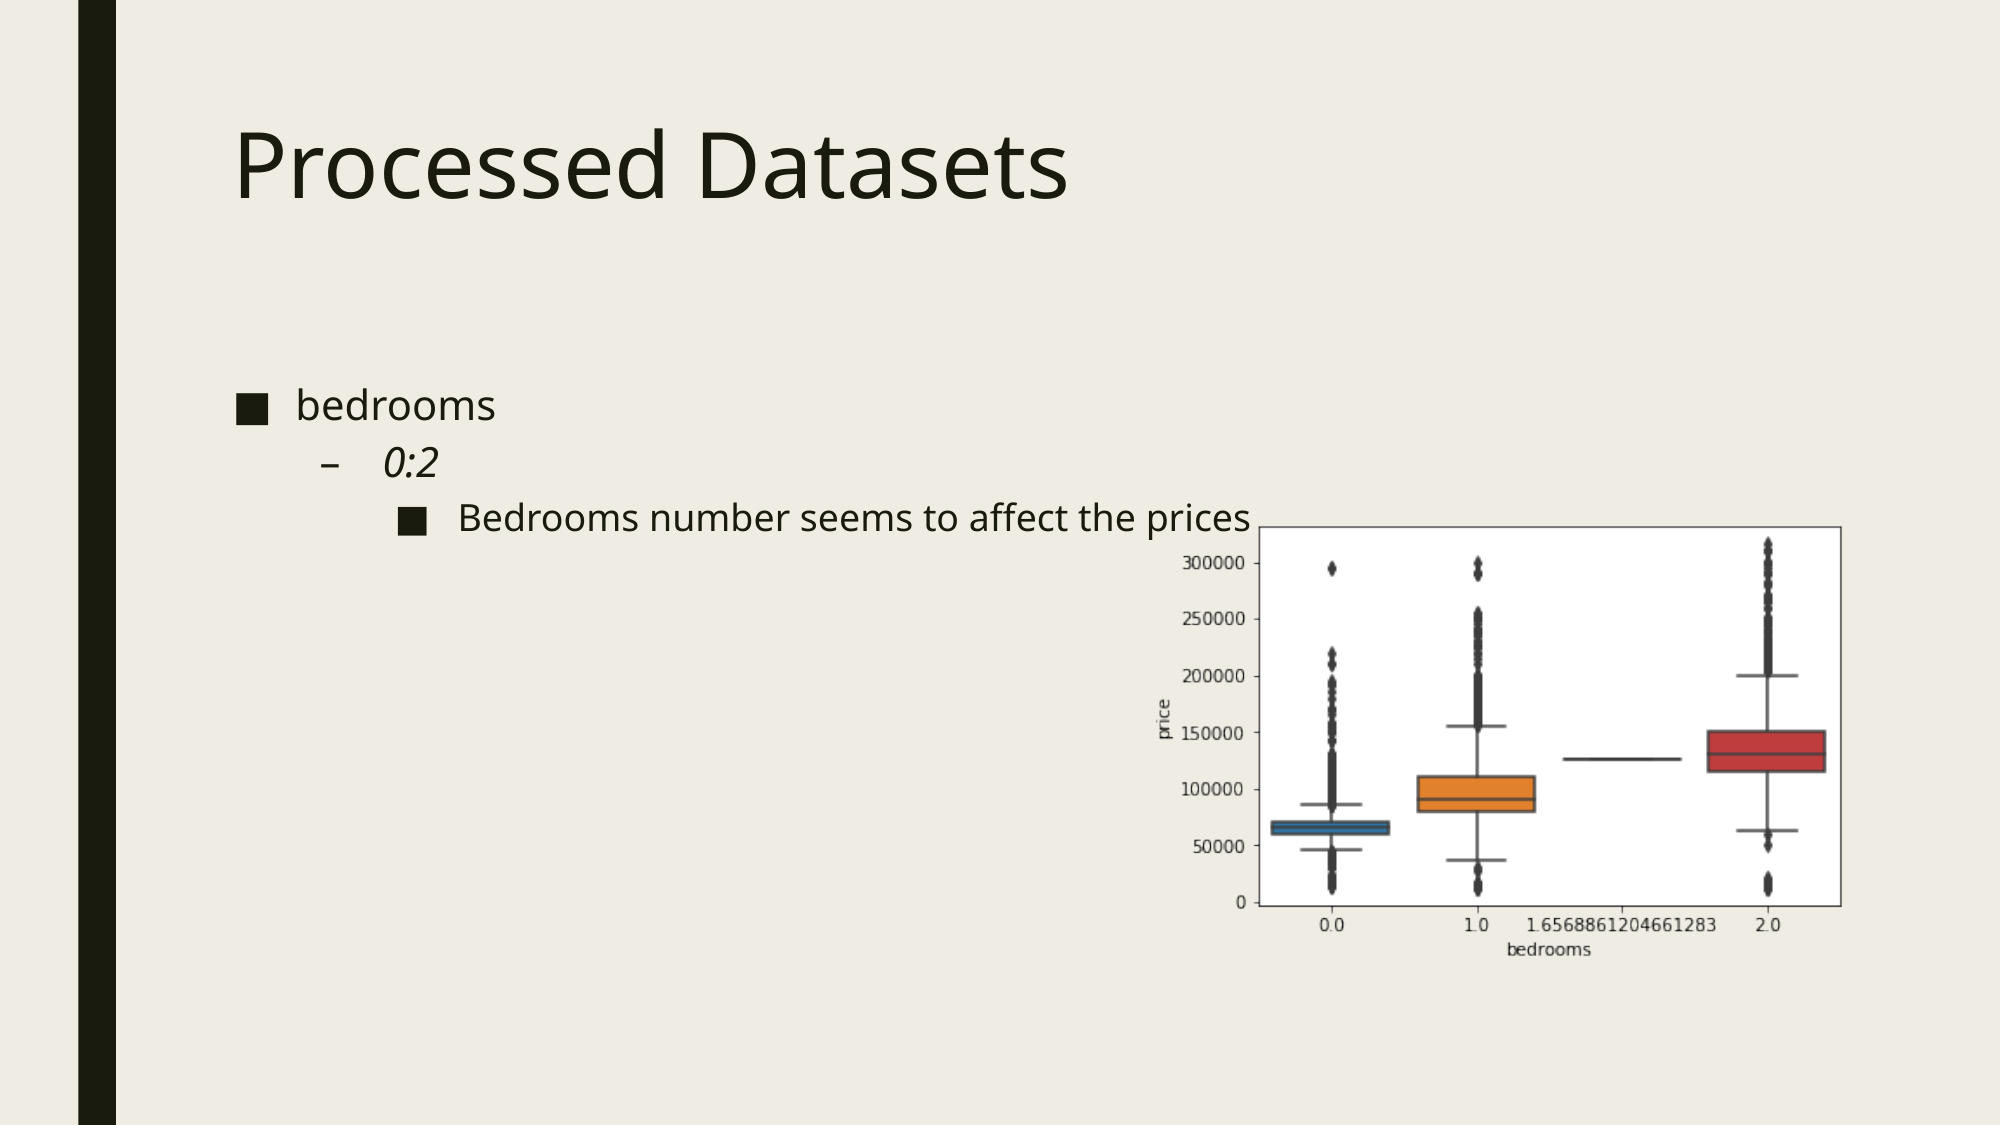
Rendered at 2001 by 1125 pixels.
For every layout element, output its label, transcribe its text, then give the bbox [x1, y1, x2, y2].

picture [1143, 509, 1858, 972]
list bedrooms 0:2 Bedrooms number seems to affect the prices [224, 374, 1801, 963]
title Processed Datasets [224, 111, 1801, 357]
